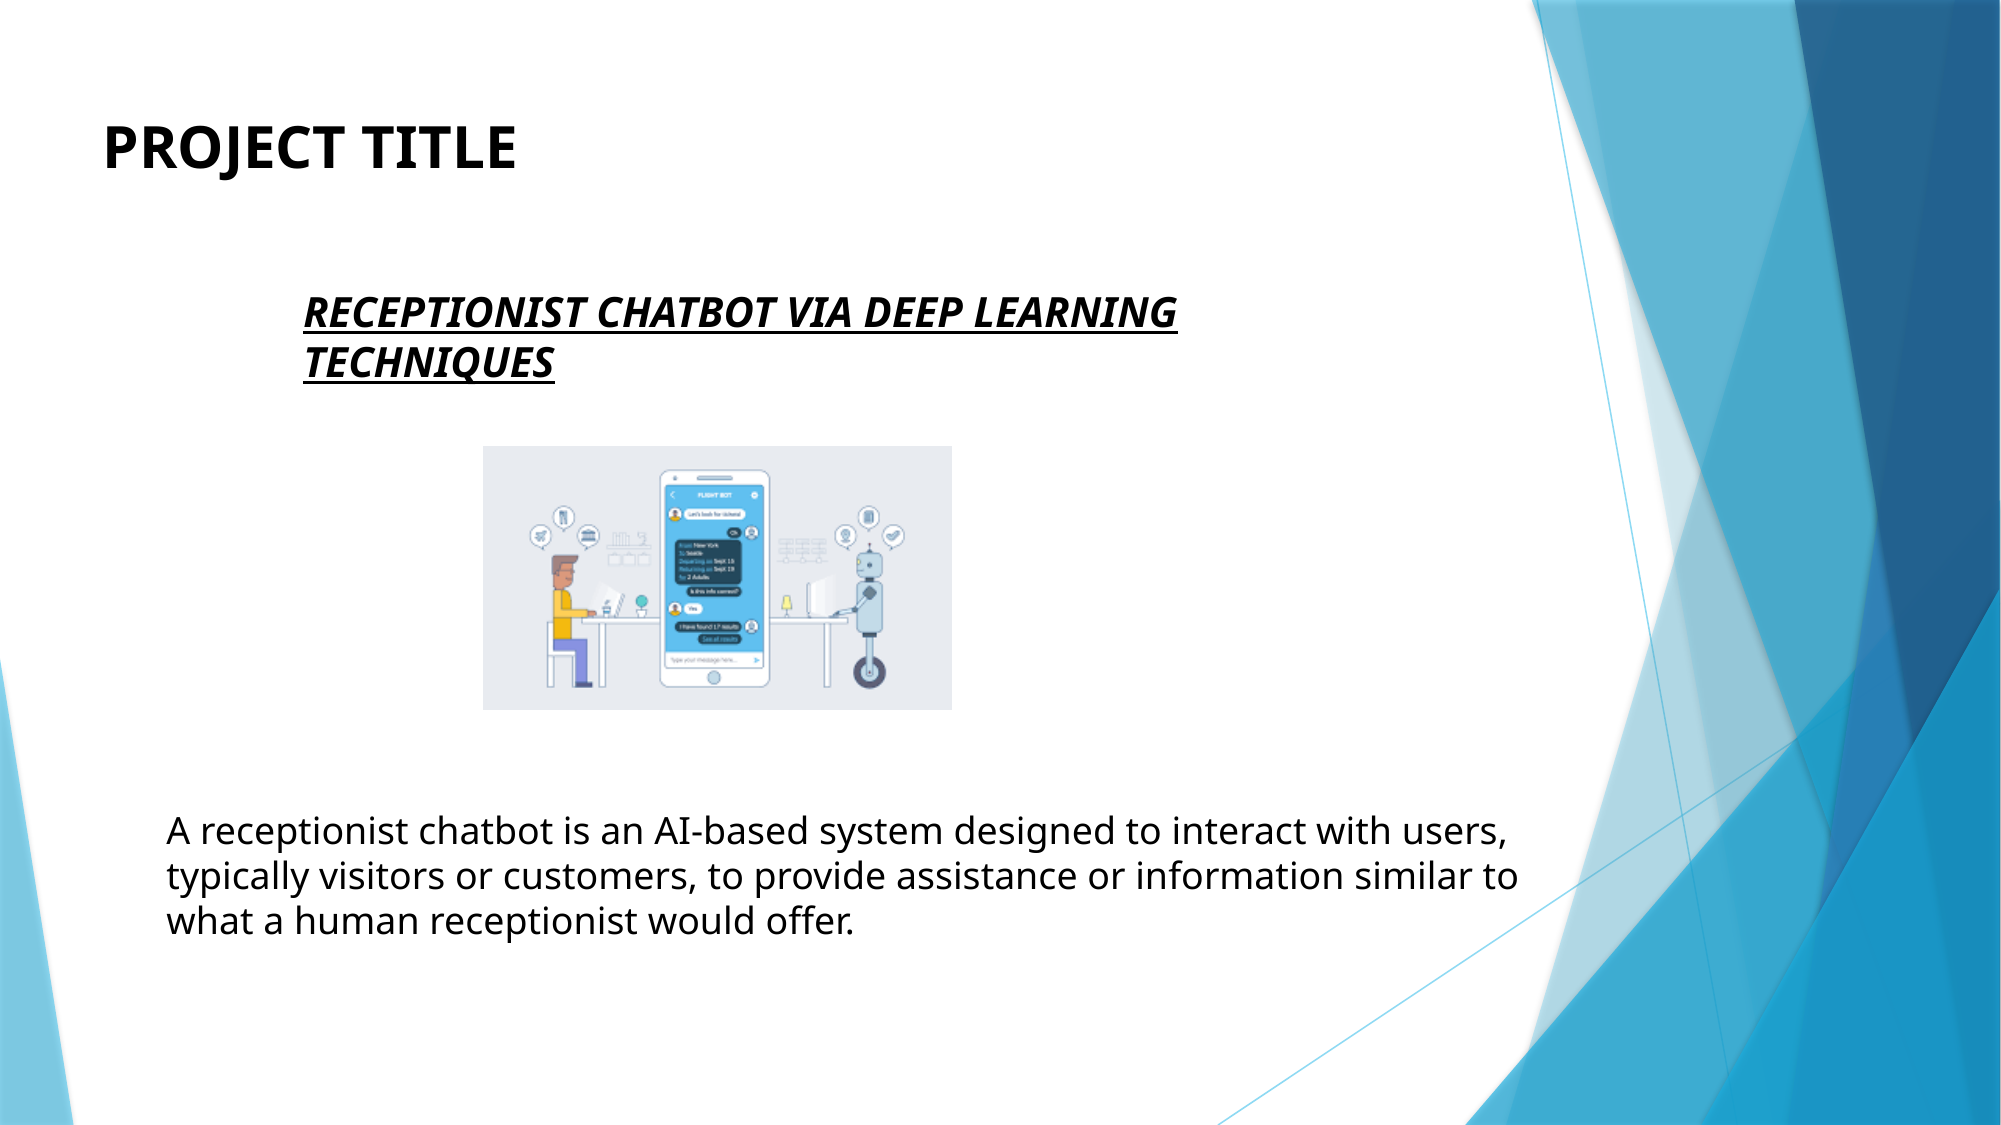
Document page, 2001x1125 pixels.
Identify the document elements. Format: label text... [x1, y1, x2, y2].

text_box PROJECT TITLE [88, 102, 599, 188]
text_box RECEPTIONIST CHATBOT VIA DEEP LEARNING TECHNIQUES [288, 278, 1327, 394]
picture [482, 446, 953, 711]
text_box A receptionist chatbot is an AI-based system designed to interact with users, typically visitors or customers, to provide assistance or information similar to what a human receptionist would offer. [151, 799, 1578, 950]
